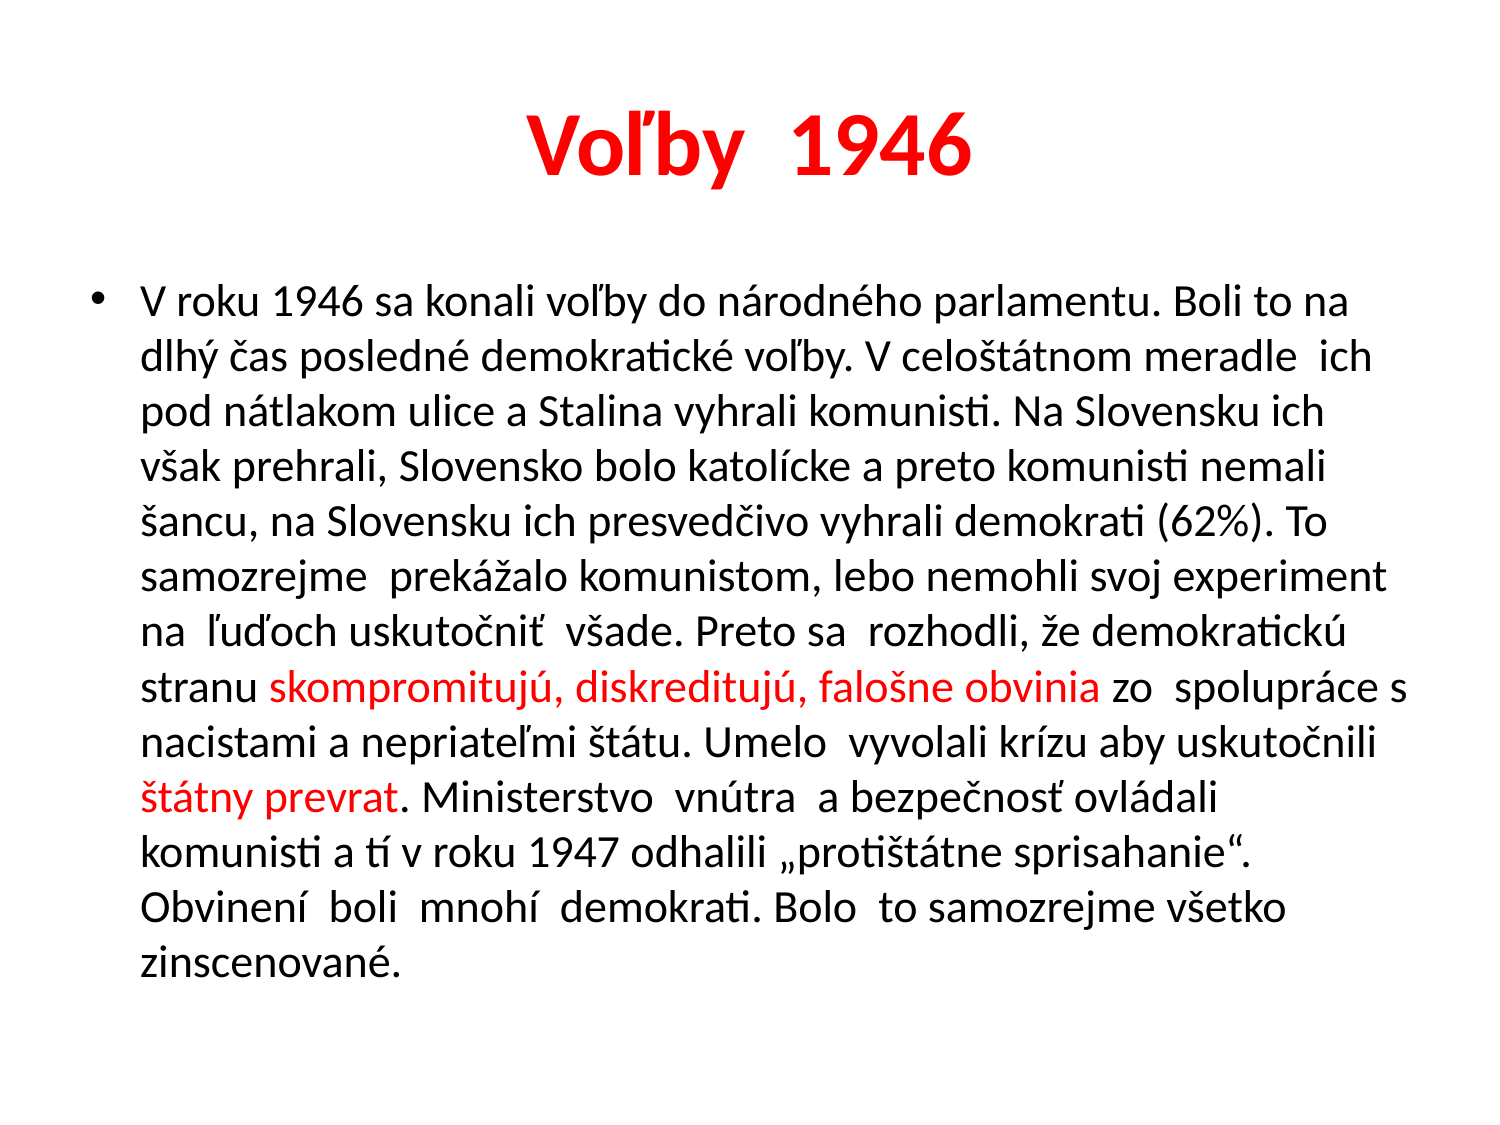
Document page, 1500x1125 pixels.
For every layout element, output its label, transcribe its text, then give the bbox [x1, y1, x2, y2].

title Voľby 1946 [75, 45, 1425, 233]
list V roku 1946 sa konali voľby do národného parlamentu. Boli to na dlhý čas posledné demokratické voľby. V celoštátnom meradle ich pod nátlakom ulice a Stalina vyhrali komunisti. Na Slovensku ich však prehrali, Slovensko bolo katolícke a preto komunisti nemali šancu, na Slovensku ich presvedčivo vyhrali demokrati (62%). To samozrejme prekážalo komunistom, lebo nemohli svoj experiment na ľuďoch uskutočniť všade. Preto sa rozhodli, že demokratickú stranu skompromitujú, diskreditujú, falošne obvinia zo spolupráce s nacistami a nepriateľmi štátu. Umelo vyvolali krízu aby uskutočnili štátny prevrat. Ministerstvo vnútra a bezpečnosť ovládali komunisti a tí v roku 1947 odhalili „protištátne sprisahanie“. Obvinení boli mnohí demokrati. Bolo to samozrejme všetko zinscenované. [75, 262, 1425, 1005]
